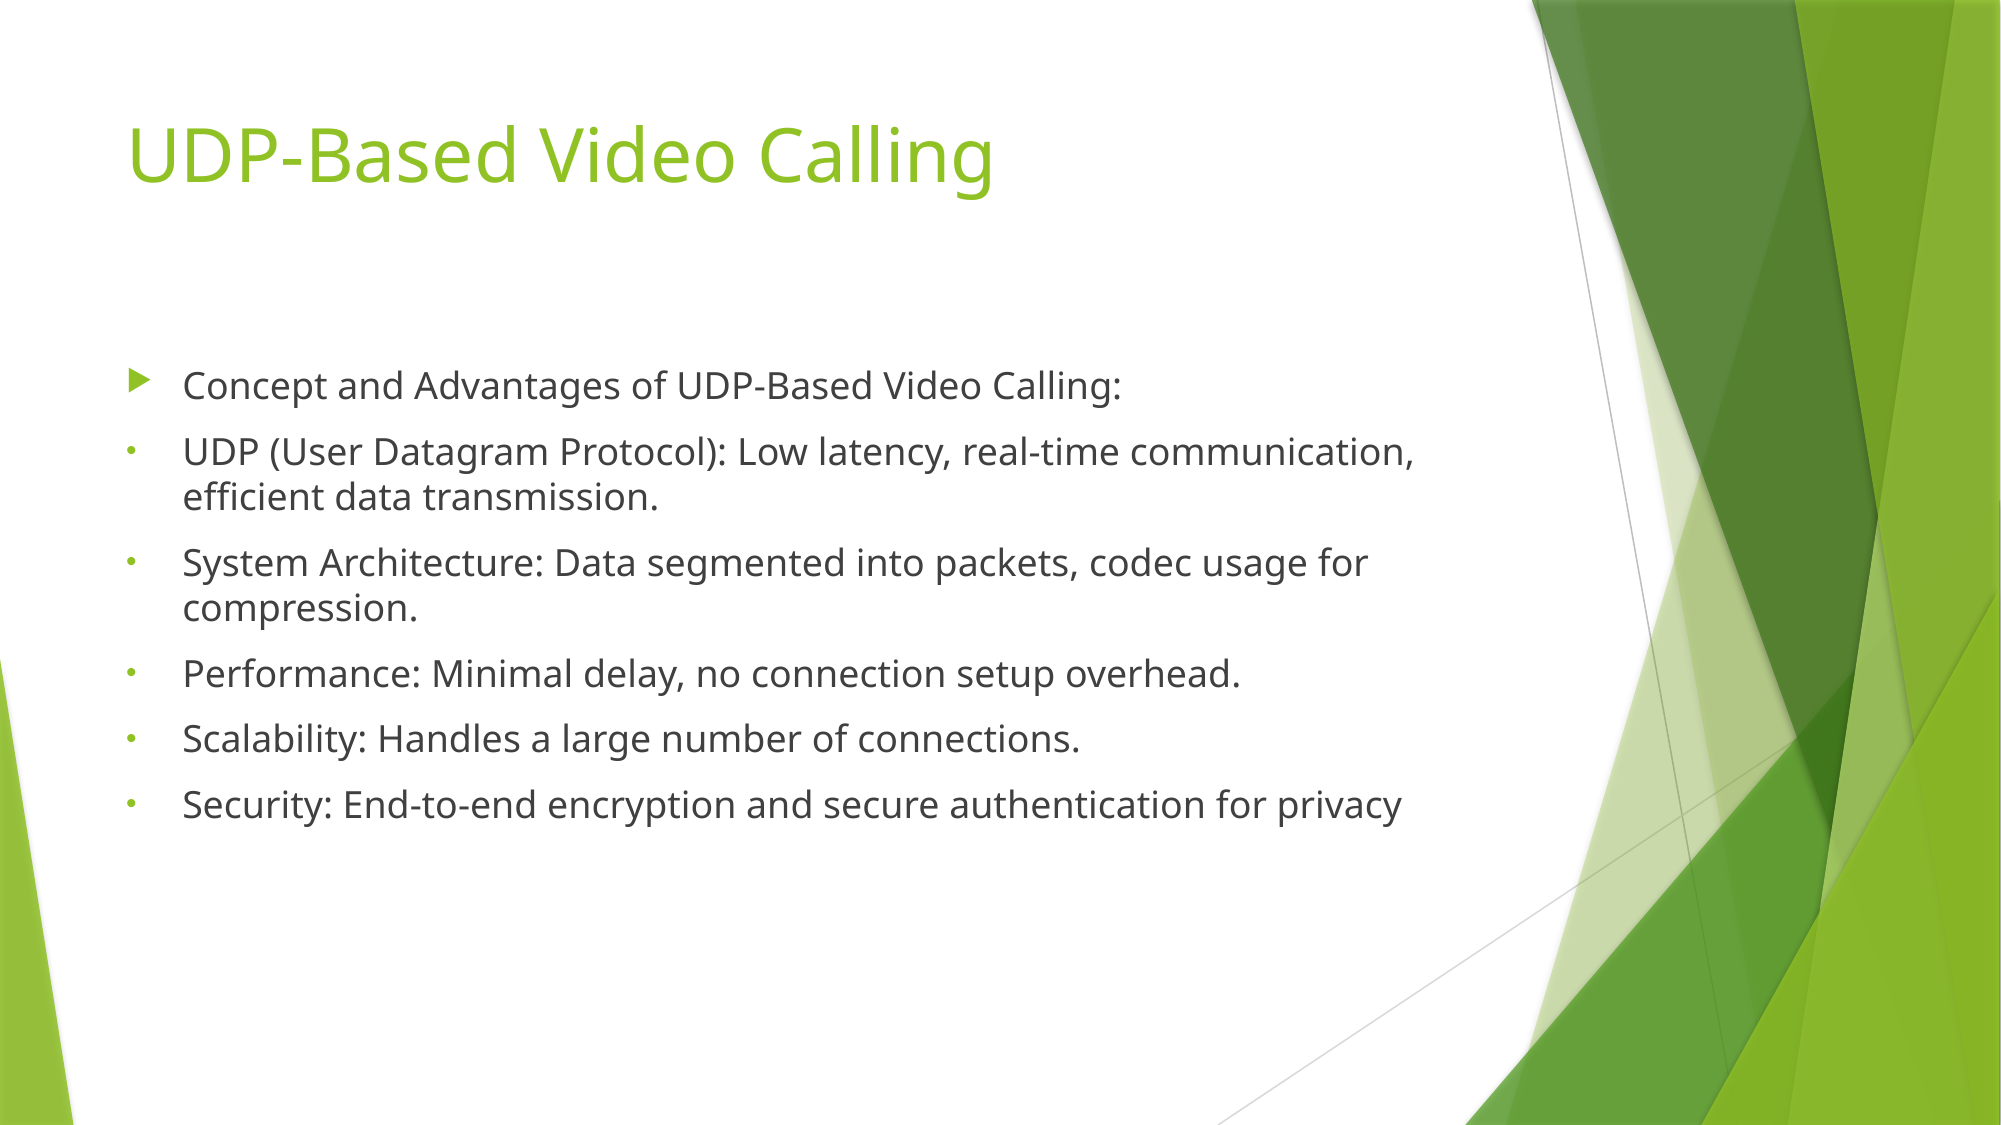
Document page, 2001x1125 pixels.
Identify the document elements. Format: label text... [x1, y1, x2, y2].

title UDP-Based Video Calling [111, 99, 1522, 317]
list Concept and Advantages of UDP-Based Video Calling: UDP (User Datagram Protocol): Low latency, real-time communication, efficient data transmission. System Architecture: Data segmented into packets, codec usage for compression. Performance: Minimal delay, no connection setup overhead. Scalability: Handles a large number of connections. Security: End-to-end encryption and secure authentication for privacy [111, 354, 1522, 992]
